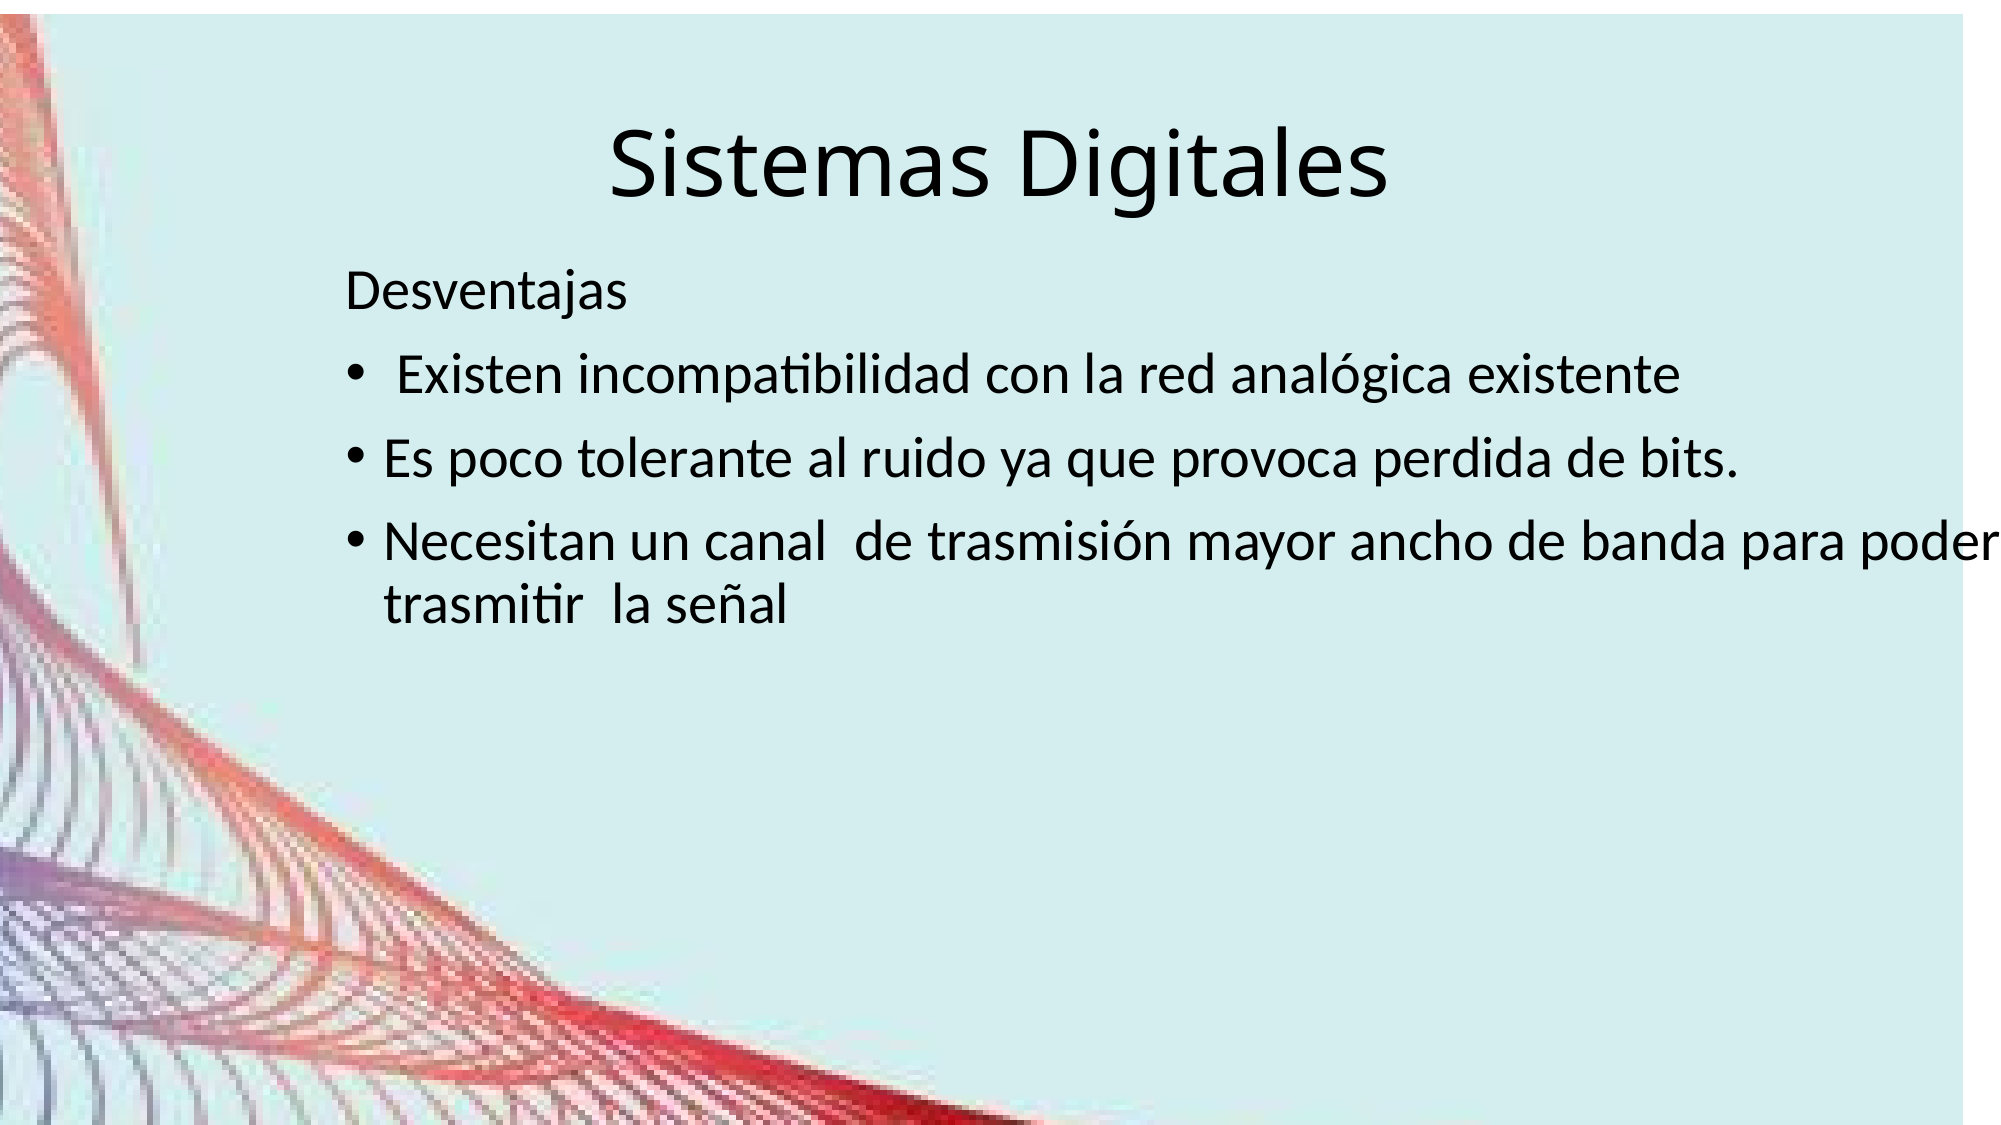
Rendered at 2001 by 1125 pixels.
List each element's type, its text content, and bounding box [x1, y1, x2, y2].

list Desventajas Existen incompatibilidad con la red analógica existente Es poco tolerante al ruido ya que provoca perdida de bits. Necesitan un canal de trasmisión mayor ancho de banda para poder trasmitir la señal [1963, 252, 2000, 873]
picture [0, 14, 1963, 1125]
